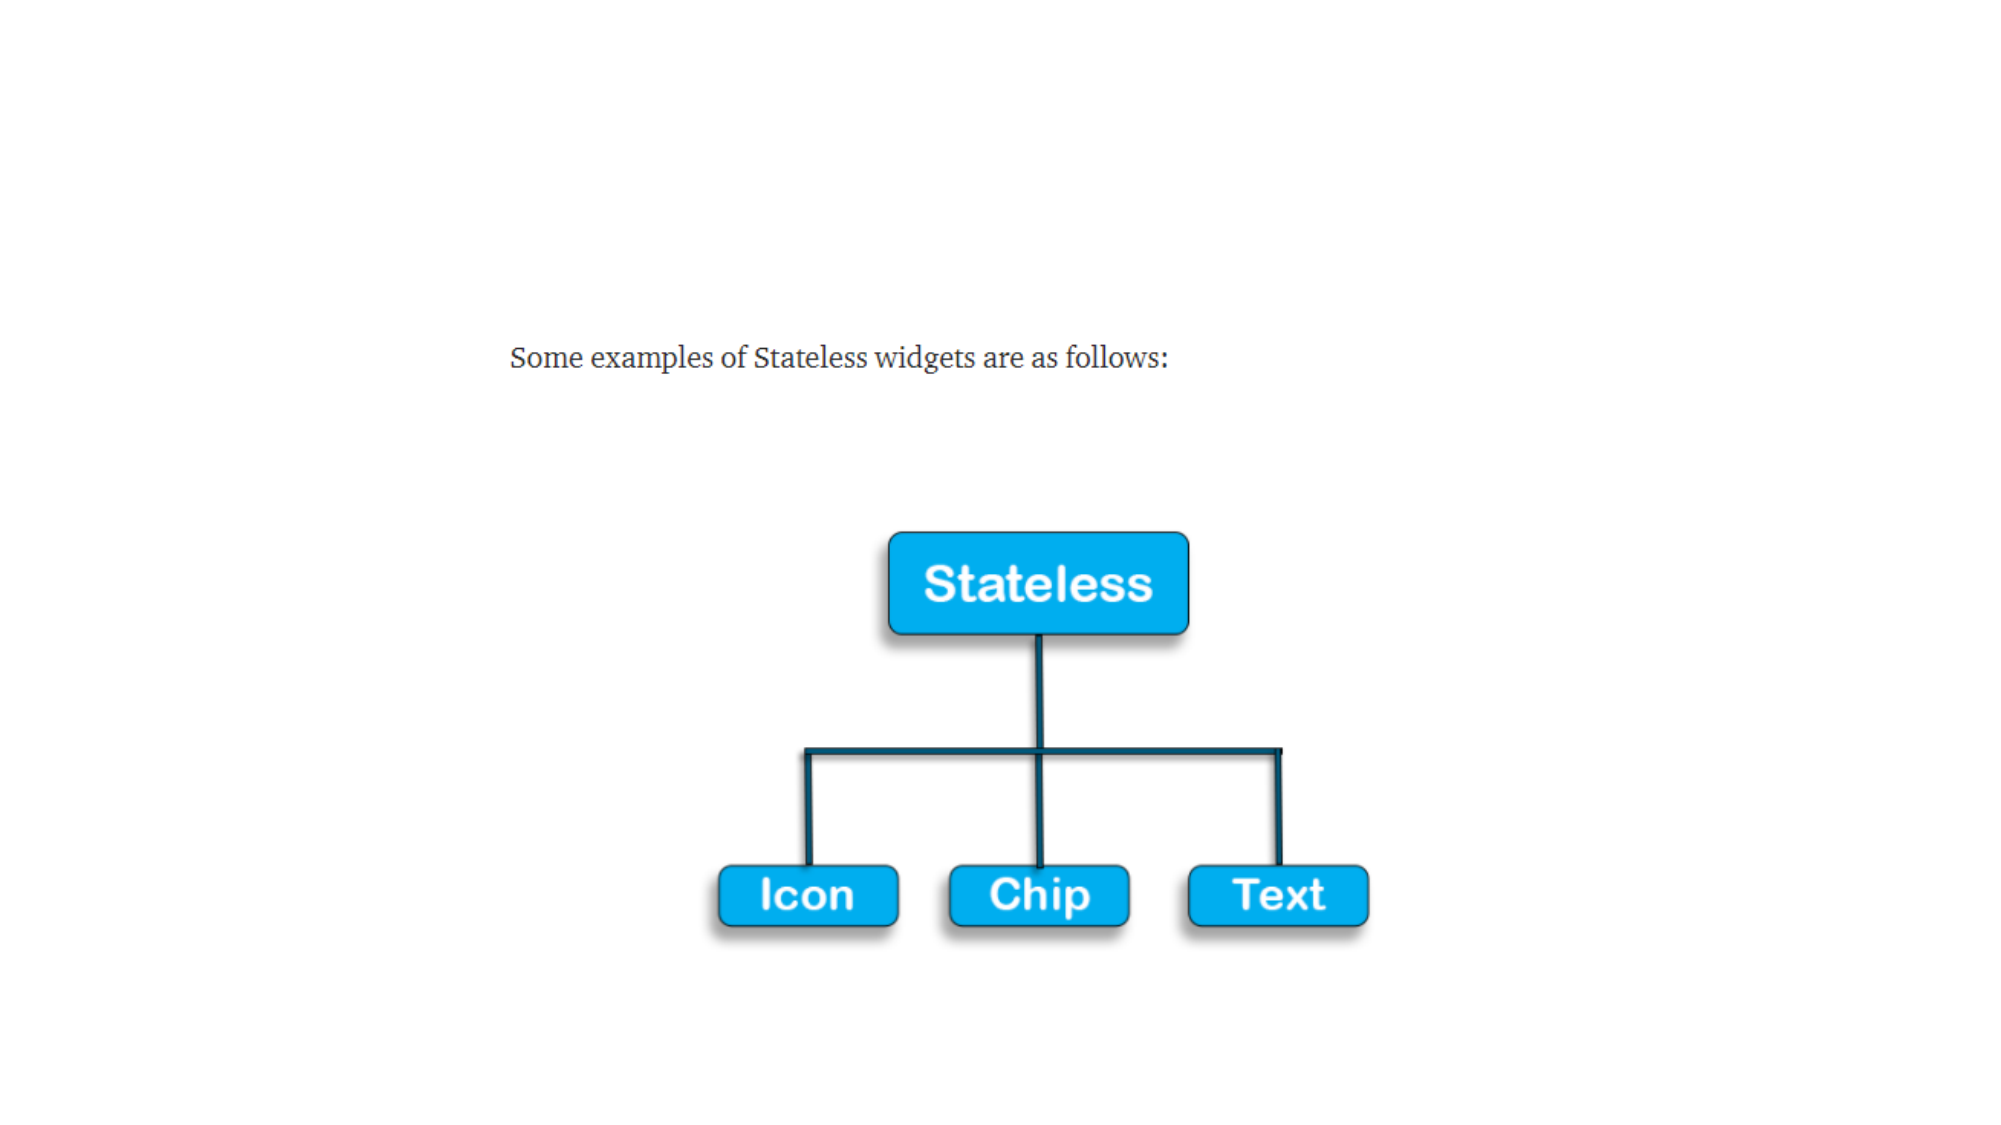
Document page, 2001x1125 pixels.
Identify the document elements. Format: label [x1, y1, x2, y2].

list [425, 299, 1575, 1014]
